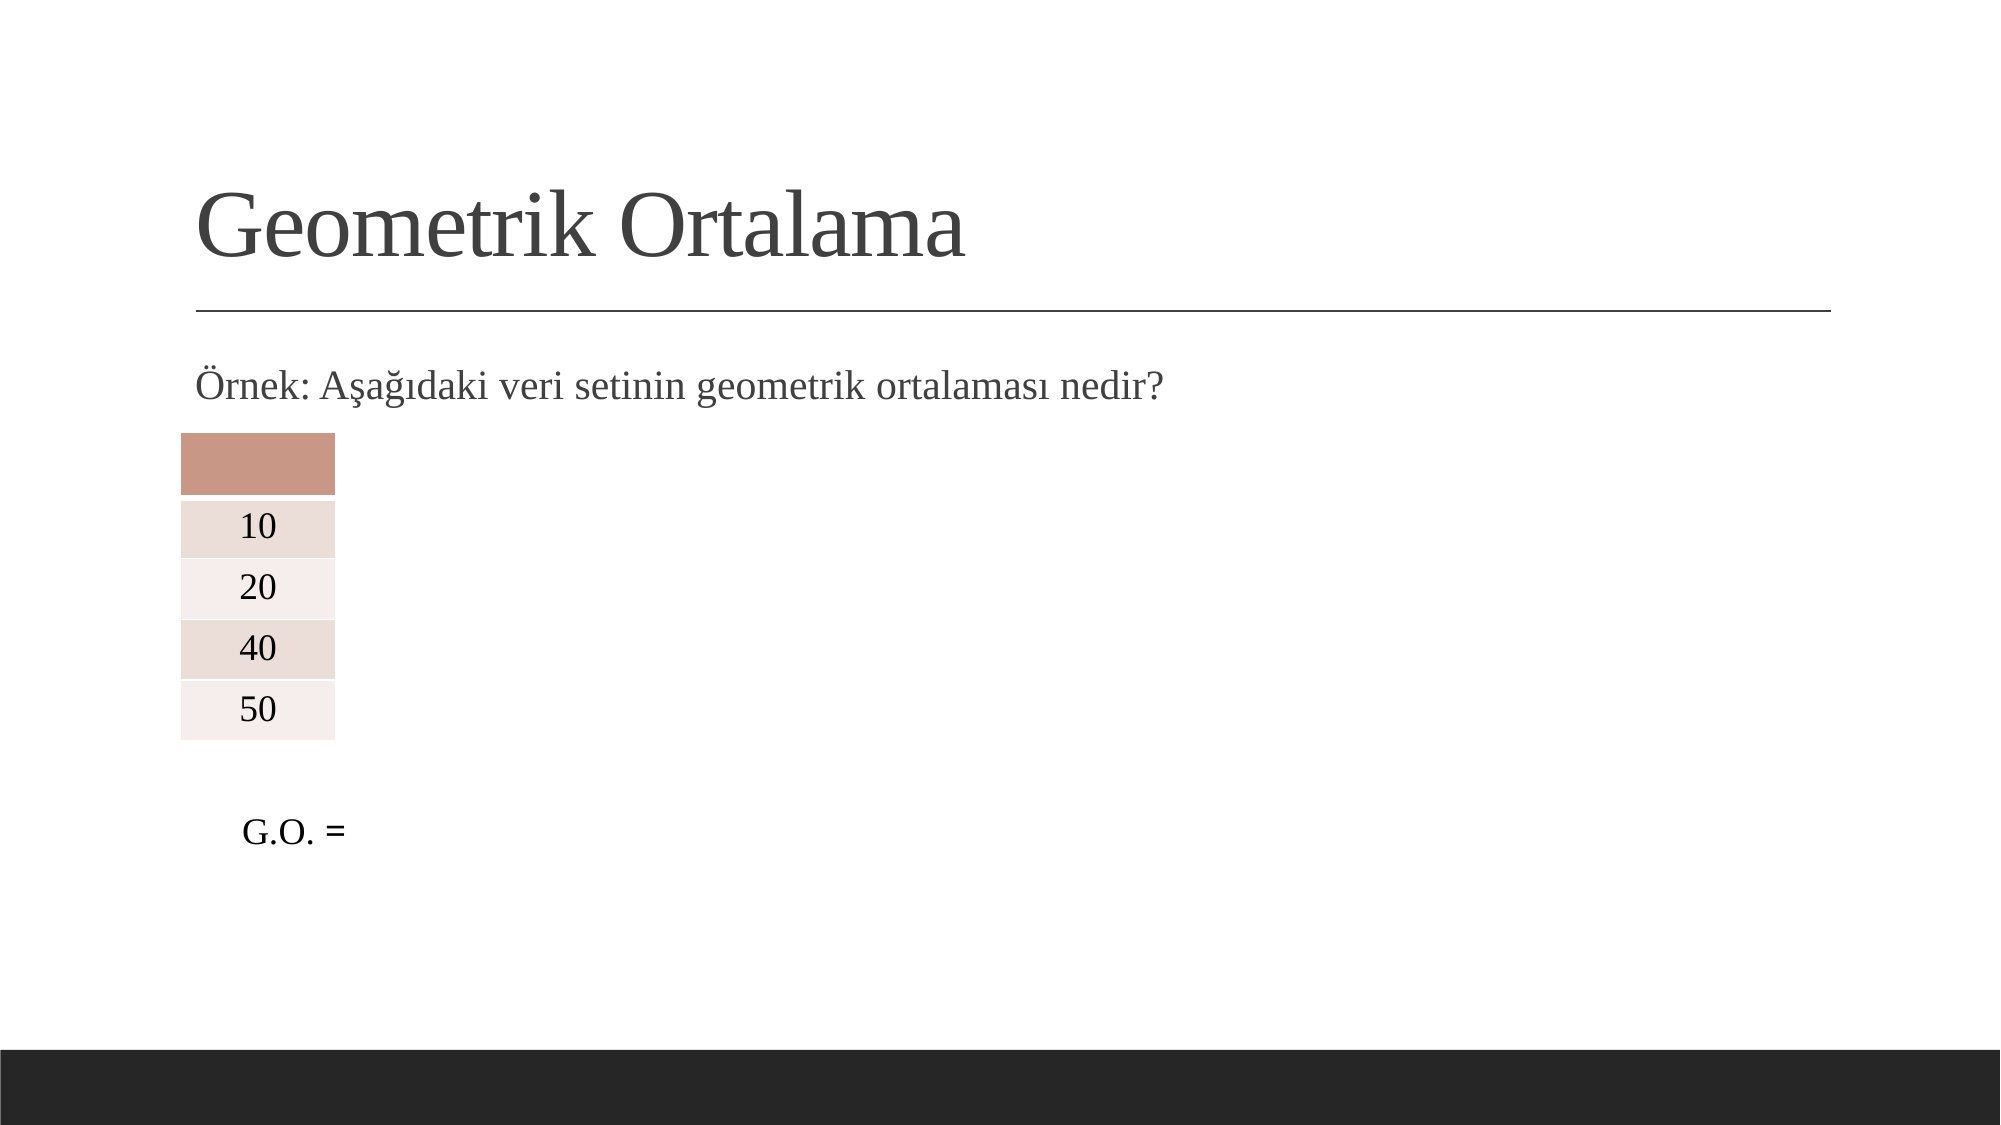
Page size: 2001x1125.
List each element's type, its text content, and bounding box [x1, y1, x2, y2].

list Örnek: Aşağıdaki veri setinin geometrik ortalaması nedir? [180, 345, 1830, 963]
title Geometrik Ortalama [180, 47, 1830, 285]
